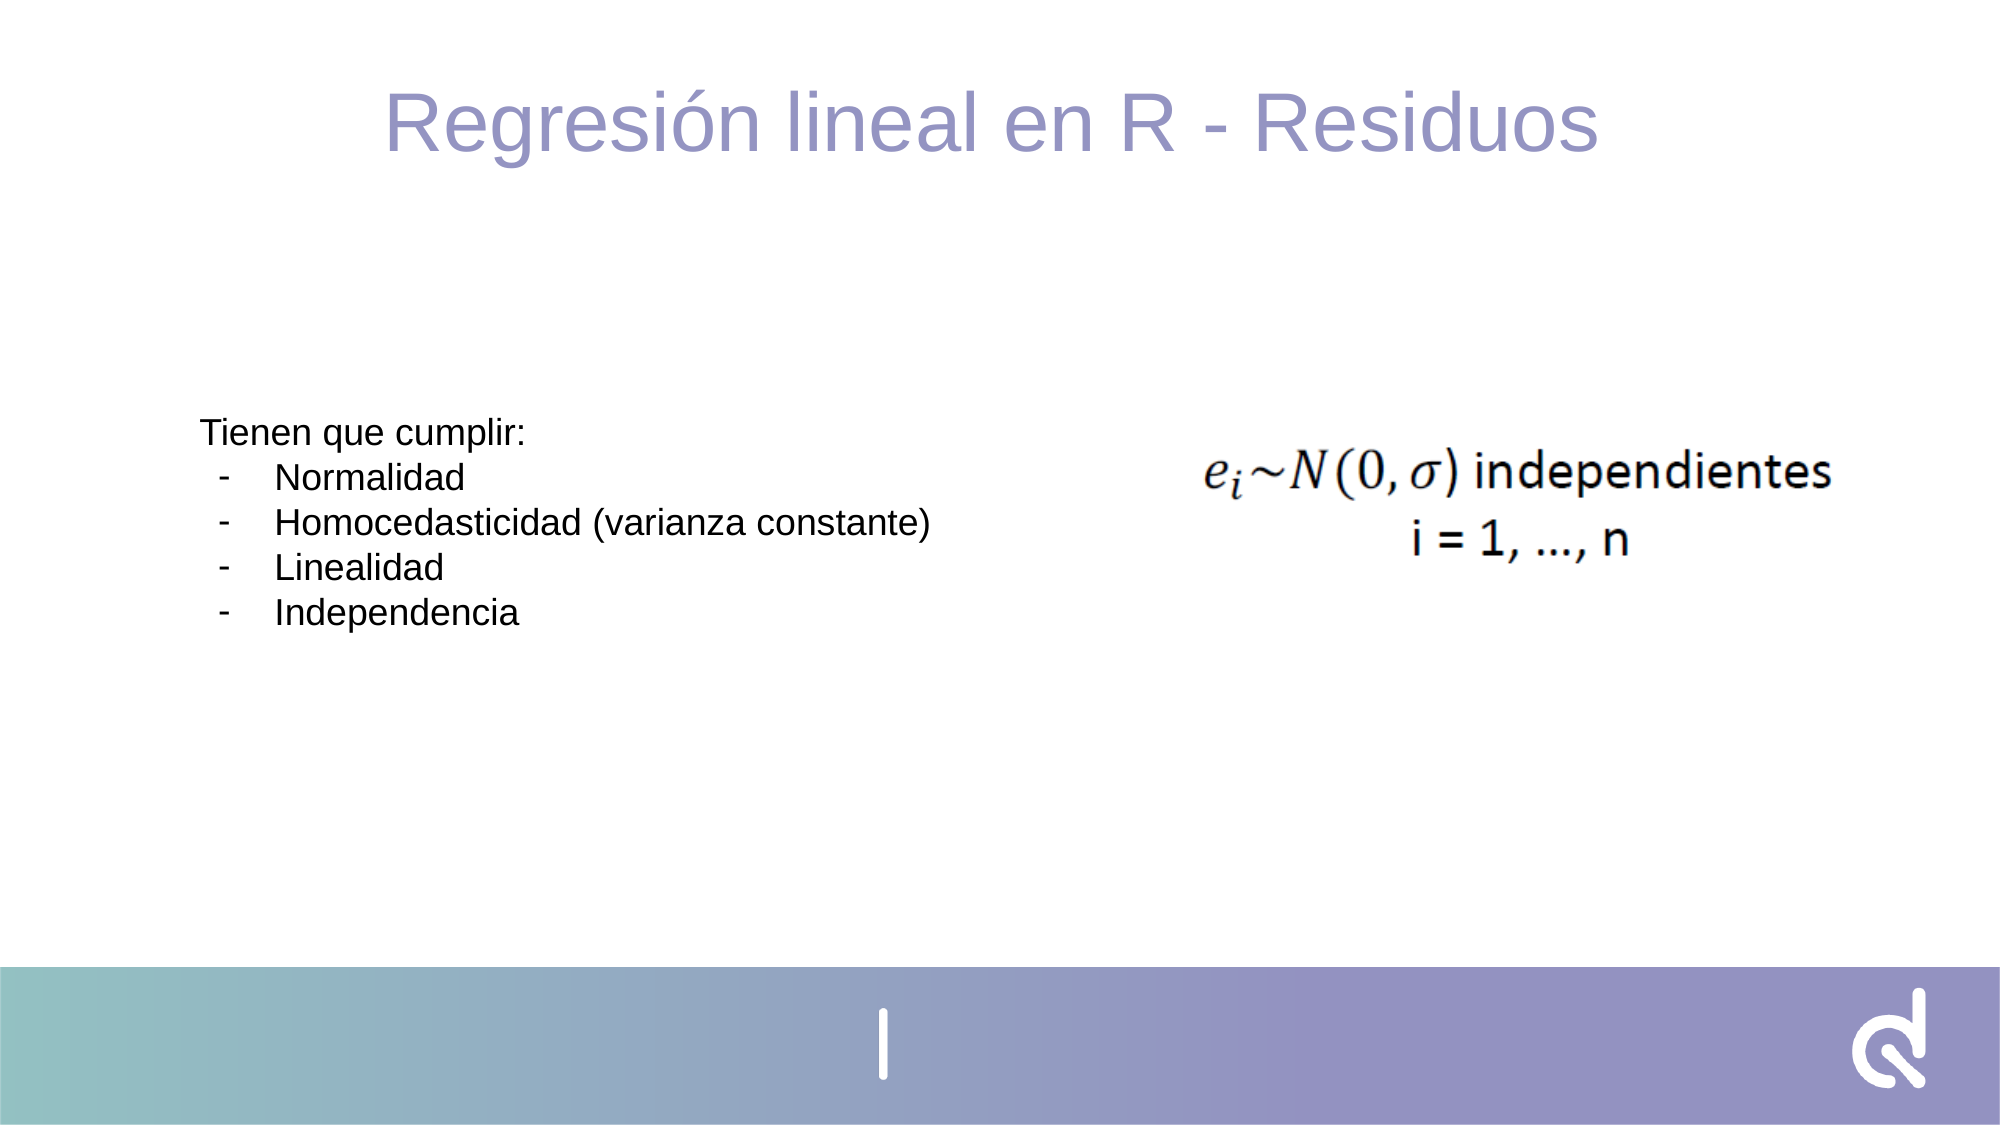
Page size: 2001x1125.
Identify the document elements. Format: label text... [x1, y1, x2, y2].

picture [0, 967, 2000, 1125]
list Regresión lineal en R - Residuos [296, 60, 1688, 168]
picture [1167, 393, 1867, 610]
text_box Tienen que cumplir: Normalidad Homocedasticidad (varianza constante) Linealidad Independencia [184, 393, 968, 649]
